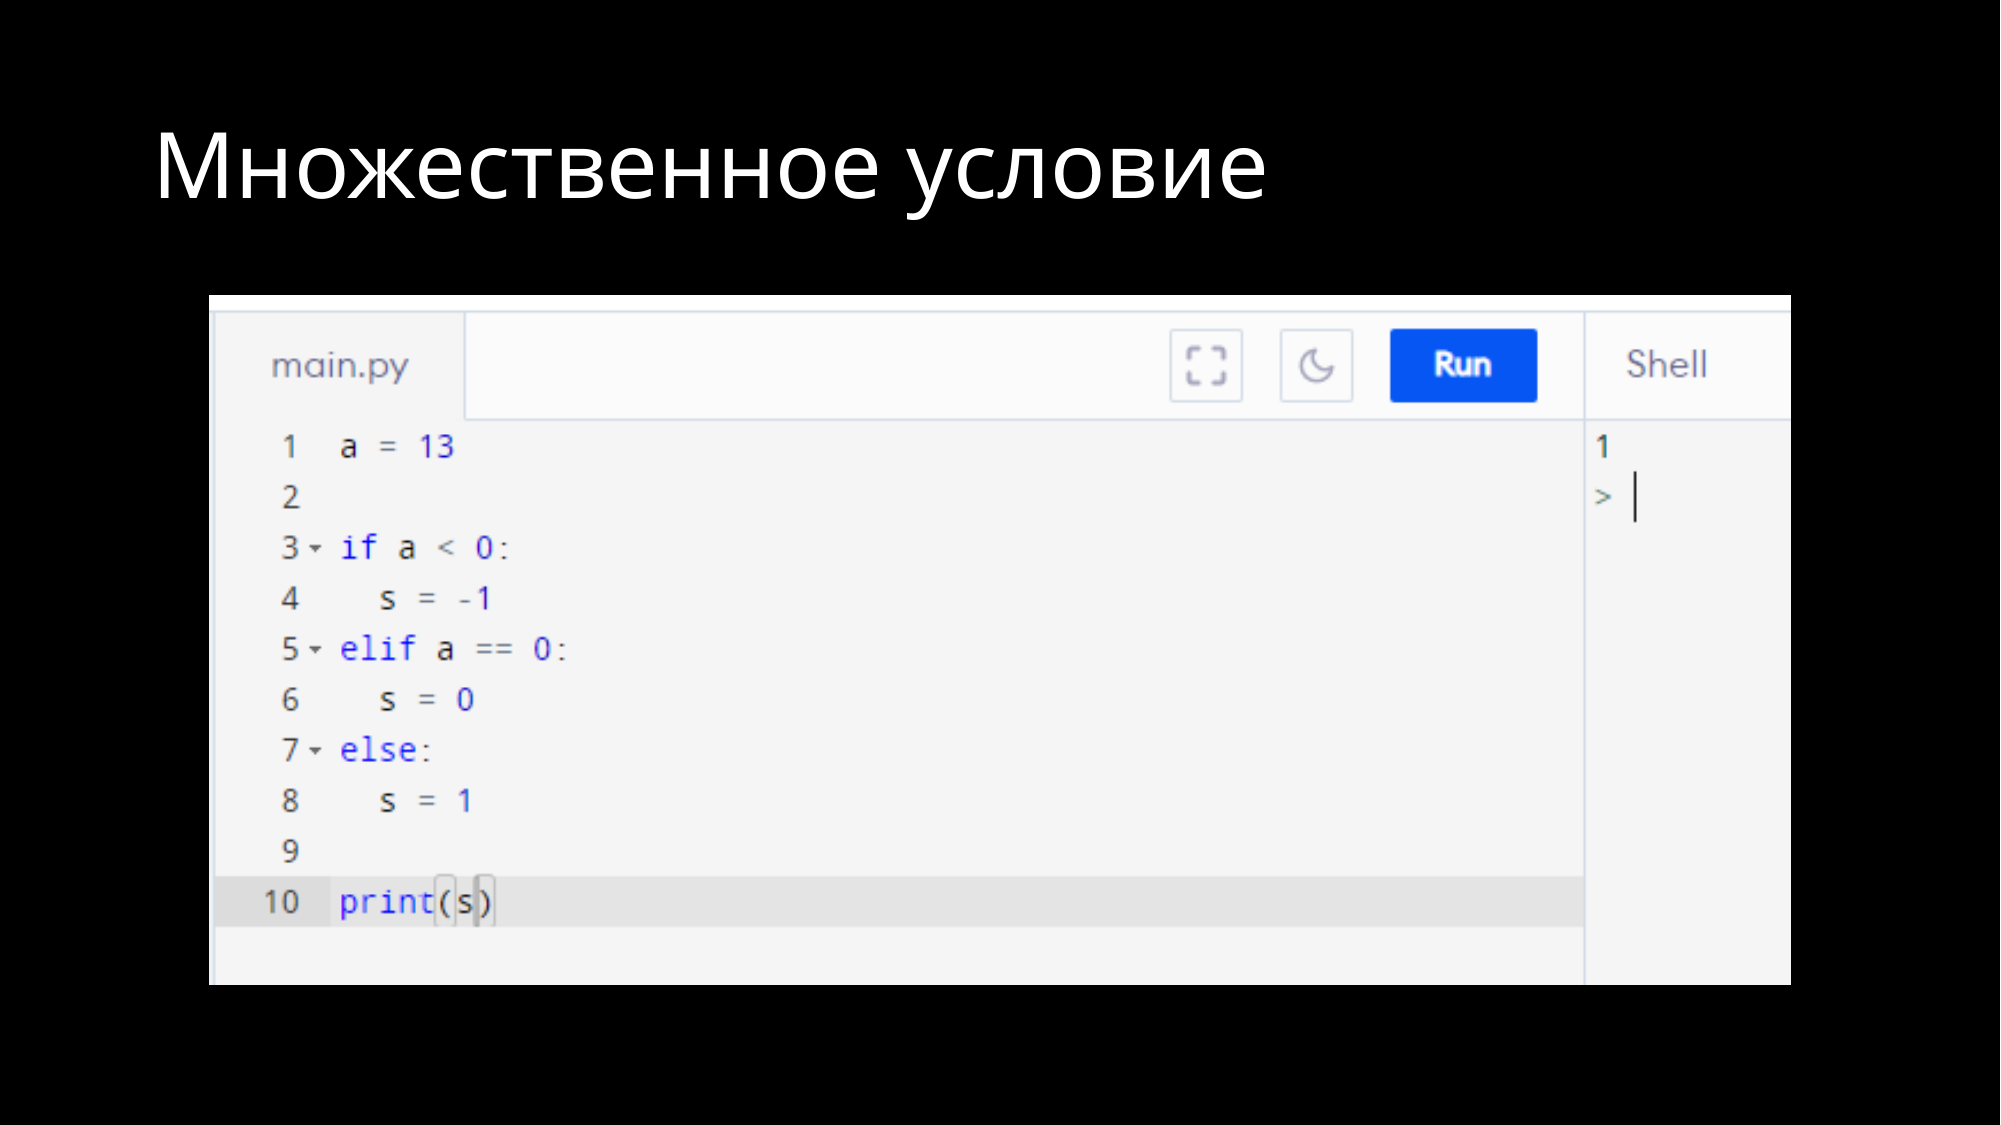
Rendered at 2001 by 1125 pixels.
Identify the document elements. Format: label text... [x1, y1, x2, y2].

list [209, 295, 1791, 986]
title Множественное условие [137, 59, 1863, 278]
